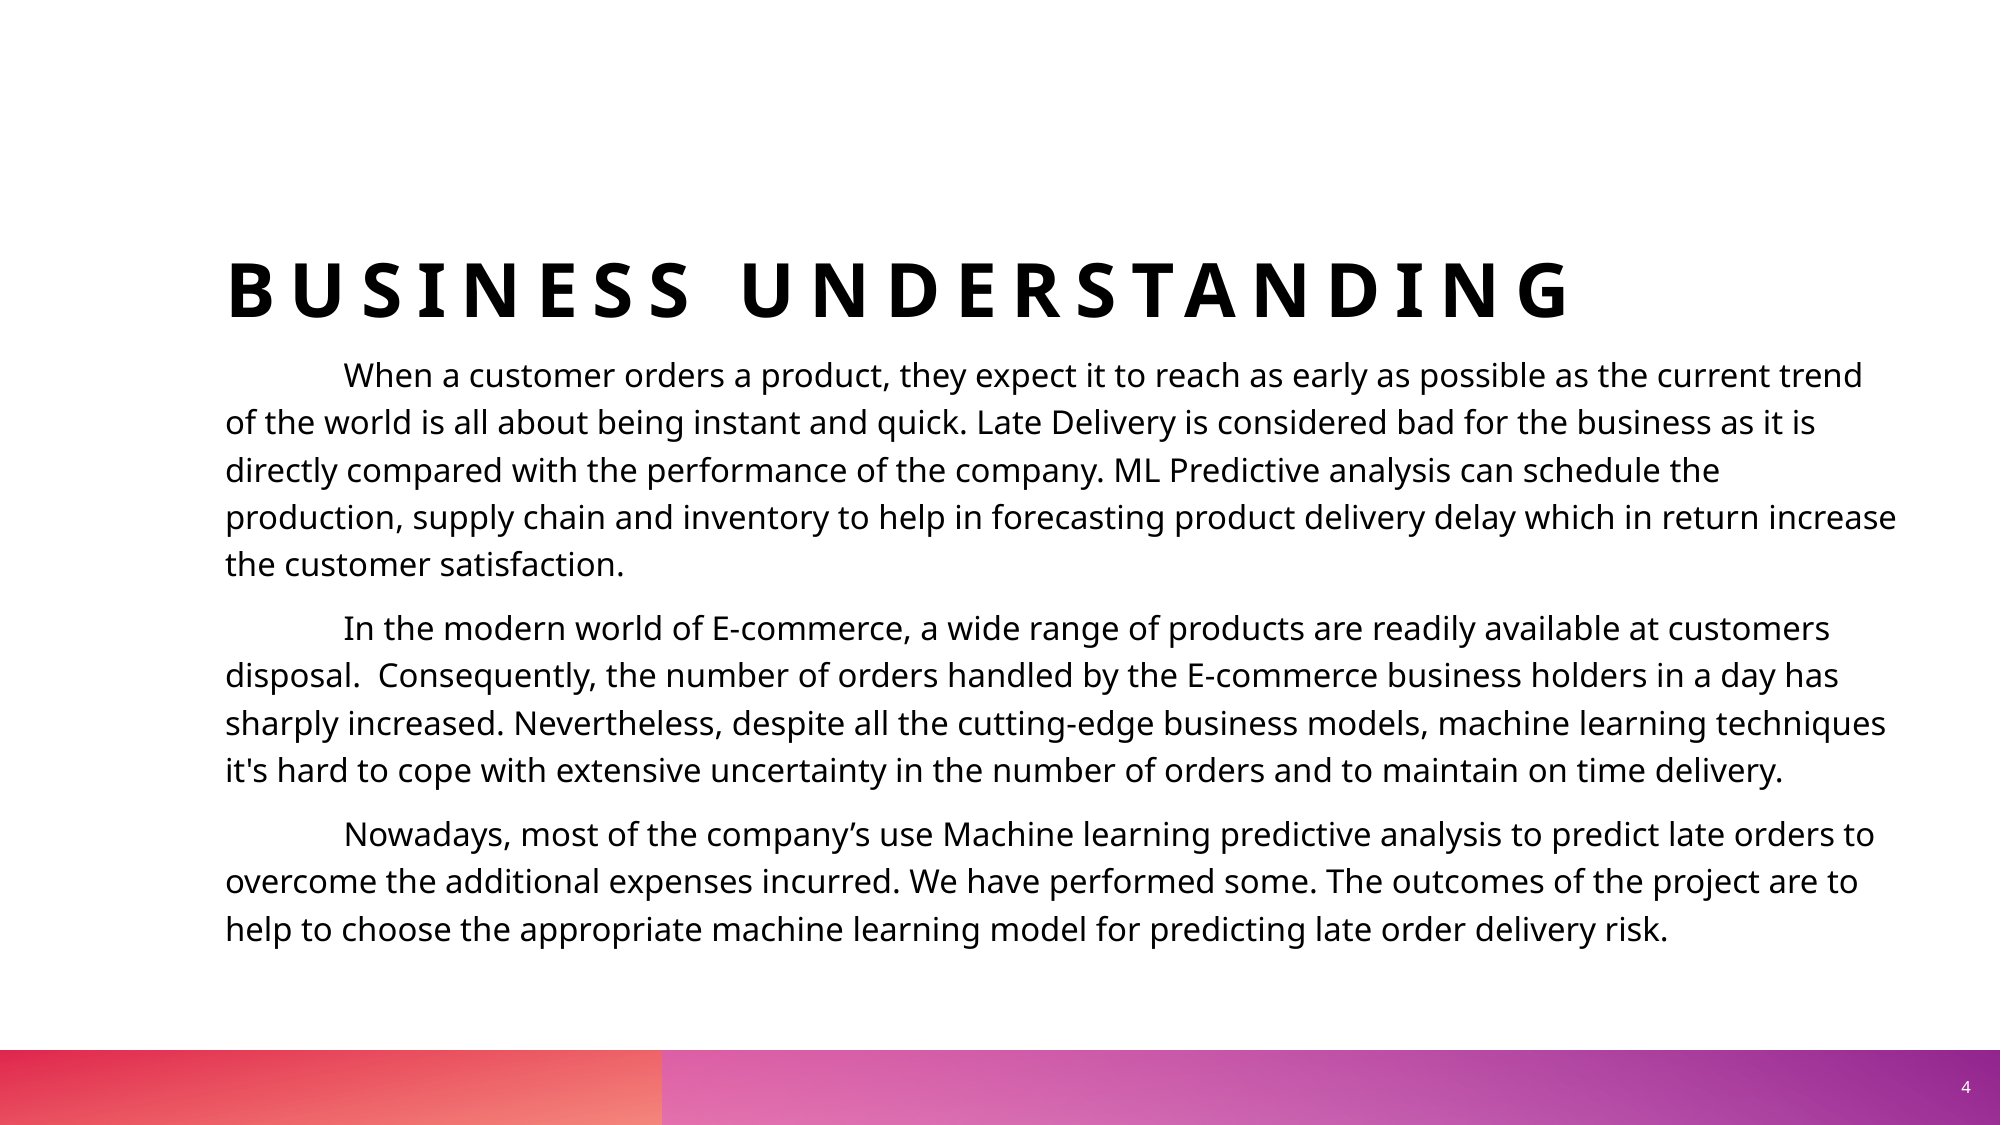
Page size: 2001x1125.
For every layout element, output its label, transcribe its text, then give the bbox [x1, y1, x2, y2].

slide_number 4 [1913, 1051, 1986, 1125]
title BUSINESS UNDERSTANDING [225, 130, 1905, 333]
list When a customer orders a product, they expect it to reach as early as possible as the current trend of the world is all about being instant and quick. Late Delivery is considered bad for the business as it is directly compared with the performance of the company. ML Predictive analysis can schedule the production, supply chain and inventory to help in forecasting product delivery delay which in return increase the customer satisfaction. In the modern world of E-commerce, a wide range of products are readily available at customers disposal. Consequently, the number of orders handled by the E-commerce business holders in a day has sharply increased. Nevertheless, despite all the cutting-edge business models, machine learning techniques it's hard to cope with extensive uncertainty in the number of orders and to maintain on time delivery. Nowadays, most of the company’s use Machine learning predictive analysis to predict late orders to overcome the additional expenses incurred. We have performed some. The outcomes of the project are to help to choose the appropriate machine learning model for predicting late order delivery risk. [225, 346, 1905, 996]
